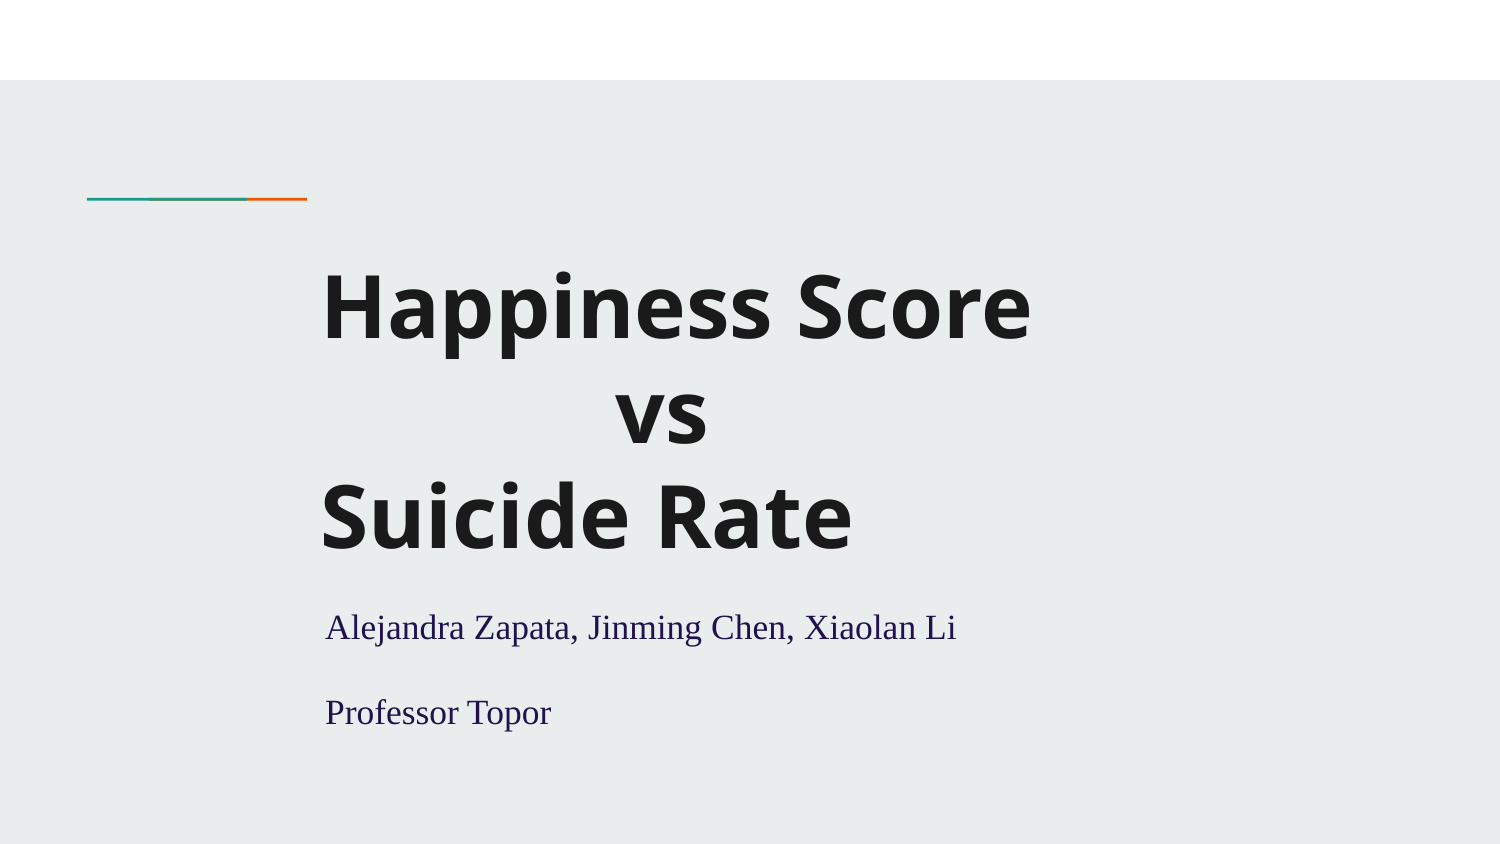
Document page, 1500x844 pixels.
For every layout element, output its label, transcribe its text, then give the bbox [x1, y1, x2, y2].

subtitle Alejandra Zapata, Jinming Chen, Xiaolan Li Professor Topor [310, 588, 1190, 770]
title Happiness Score vs Suicide Rate [304, 235, 1185, 539]
